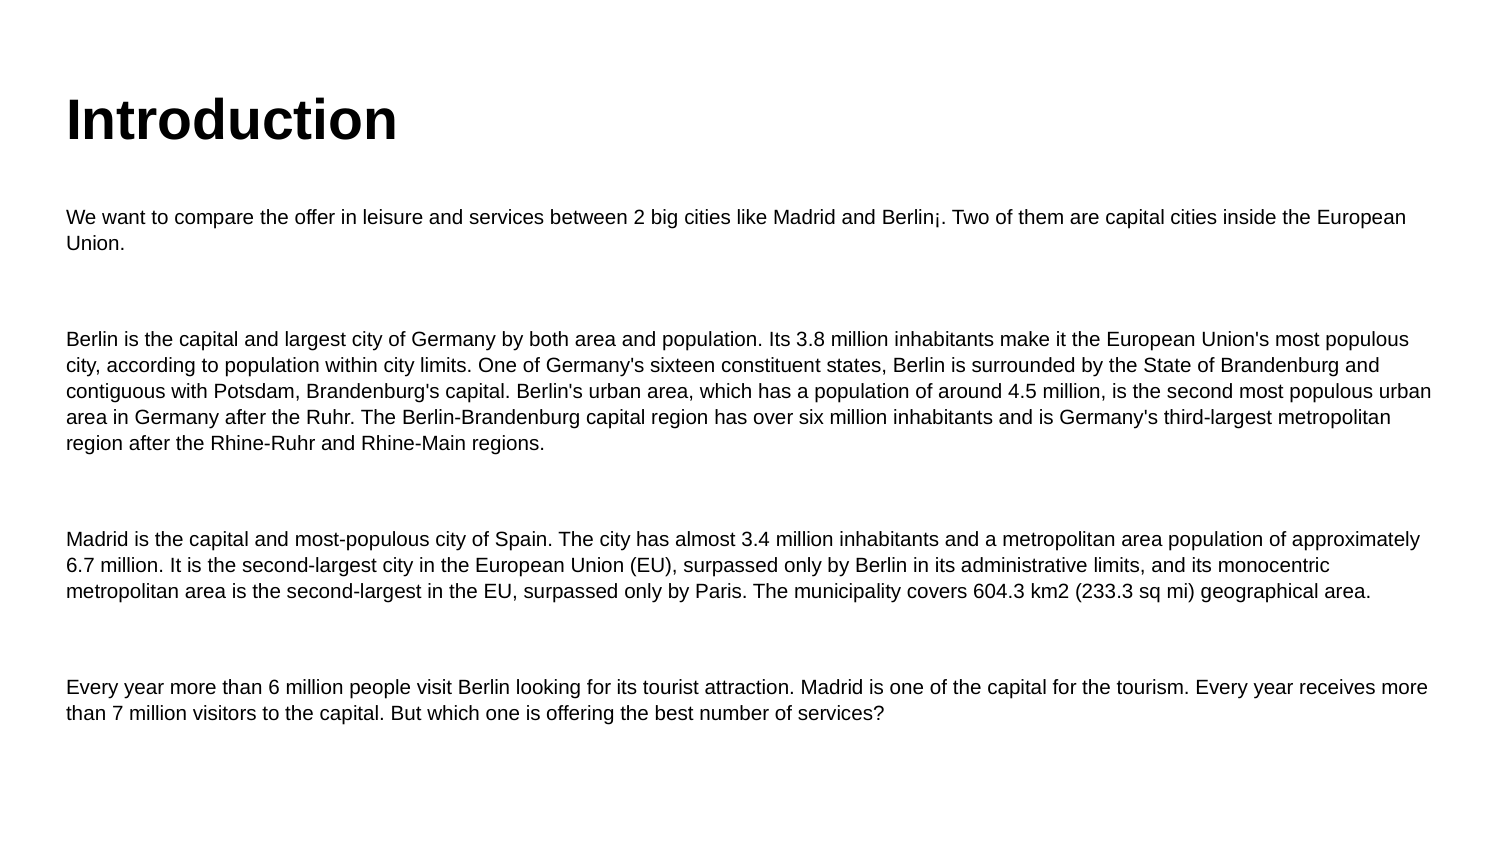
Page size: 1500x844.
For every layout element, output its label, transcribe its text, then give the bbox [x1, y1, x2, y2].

list We want to compare the offer in leisure and services between 2 big cities like Madrid and Berlin¡. Two of them are capital cities inside the European Union. Berlin is the capital and largest city of Germany by both area and population. Its 3.8 million inhabitants make it the European Union's most populous city, according to population within city limits. One of Germany's sixteen constituent states, Berlin is surrounded by the State of Brandenburg and contiguous with Potsdam, Brandenburg's capital. Berlin's urban area, which has a population of around 4.5 million, is the second most populous urban area in Germany after the Ruhr. The Berlin-Brandenburg capital region has over six million inhabitants and is Germany's third-largest metropolitan region after the Rhine-Ruhr and Rhine-Main regions. Madrid is the capital and most-populous city of Spain. The city has almost 3.4 million inhabitants and a metropolitan area population of approximately 6.7 million. It is the second-largest city in the European Union (EU), surpassed only by Berlin in its administrative limits, and its monocentric metropolitan area is the second-largest in the EU, surpassed only by Paris. The municipality covers 604.3 km2 (233.3 sq mi) geographical area. Every year more than 6 million people visit Berlin looking for its tourist attraction. Madrid is one of the capital for the tourism. Every year receives more than 7 million visitors to the capital. But which one is offering the best number of services? [51, 187, 1449, 750]
title Introduction [51, 72, 1449, 167]
